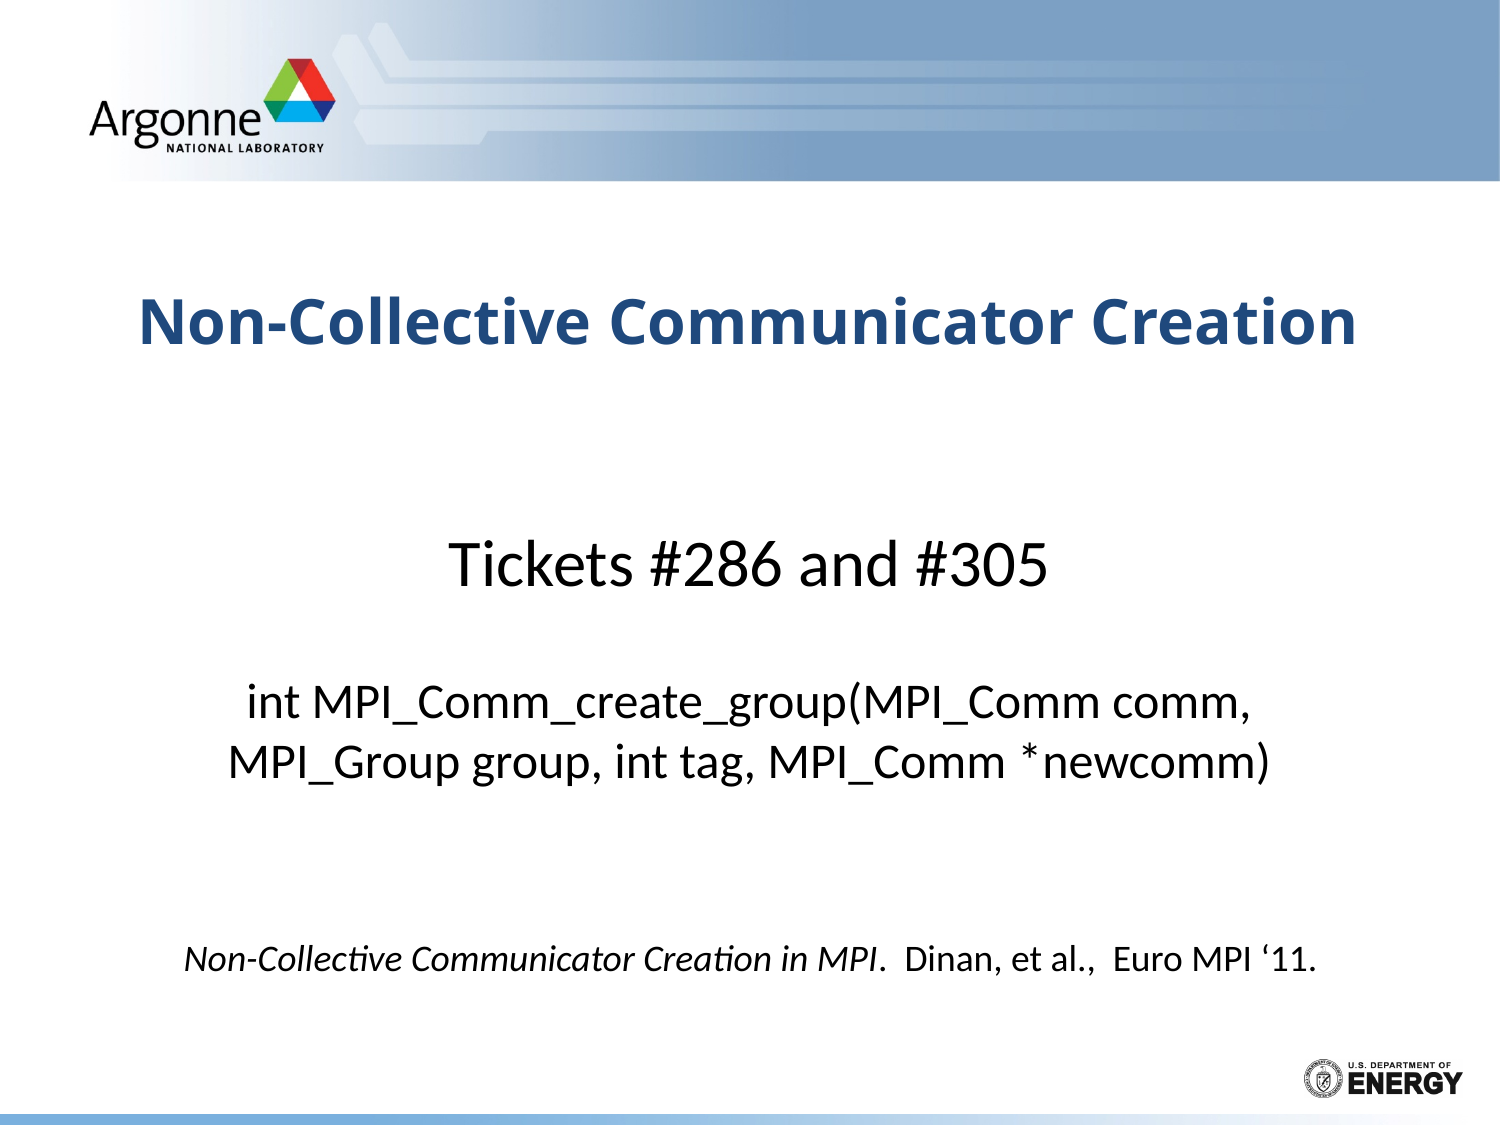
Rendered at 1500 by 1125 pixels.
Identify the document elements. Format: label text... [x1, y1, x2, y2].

picture [0, 0, 1500, 182]
picture [0, 1114, 1500, 1125]
title Non-Collective Communicator Creation [104, 273, 1393, 450]
subtitle Tickets #286 and #305 int MPI_Comm_create_group(MPI_Comm comm, MPI_Group group, int tag, MPI_Comm *newcomm) [161, 512, 1338, 863]
picture [1304, 1059, 1463, 1098]
text_box Non-Collective Communicator Creation in MPI. Dinan, et al., Euro MPI ‘11. [168, 926, 1333, 987]
